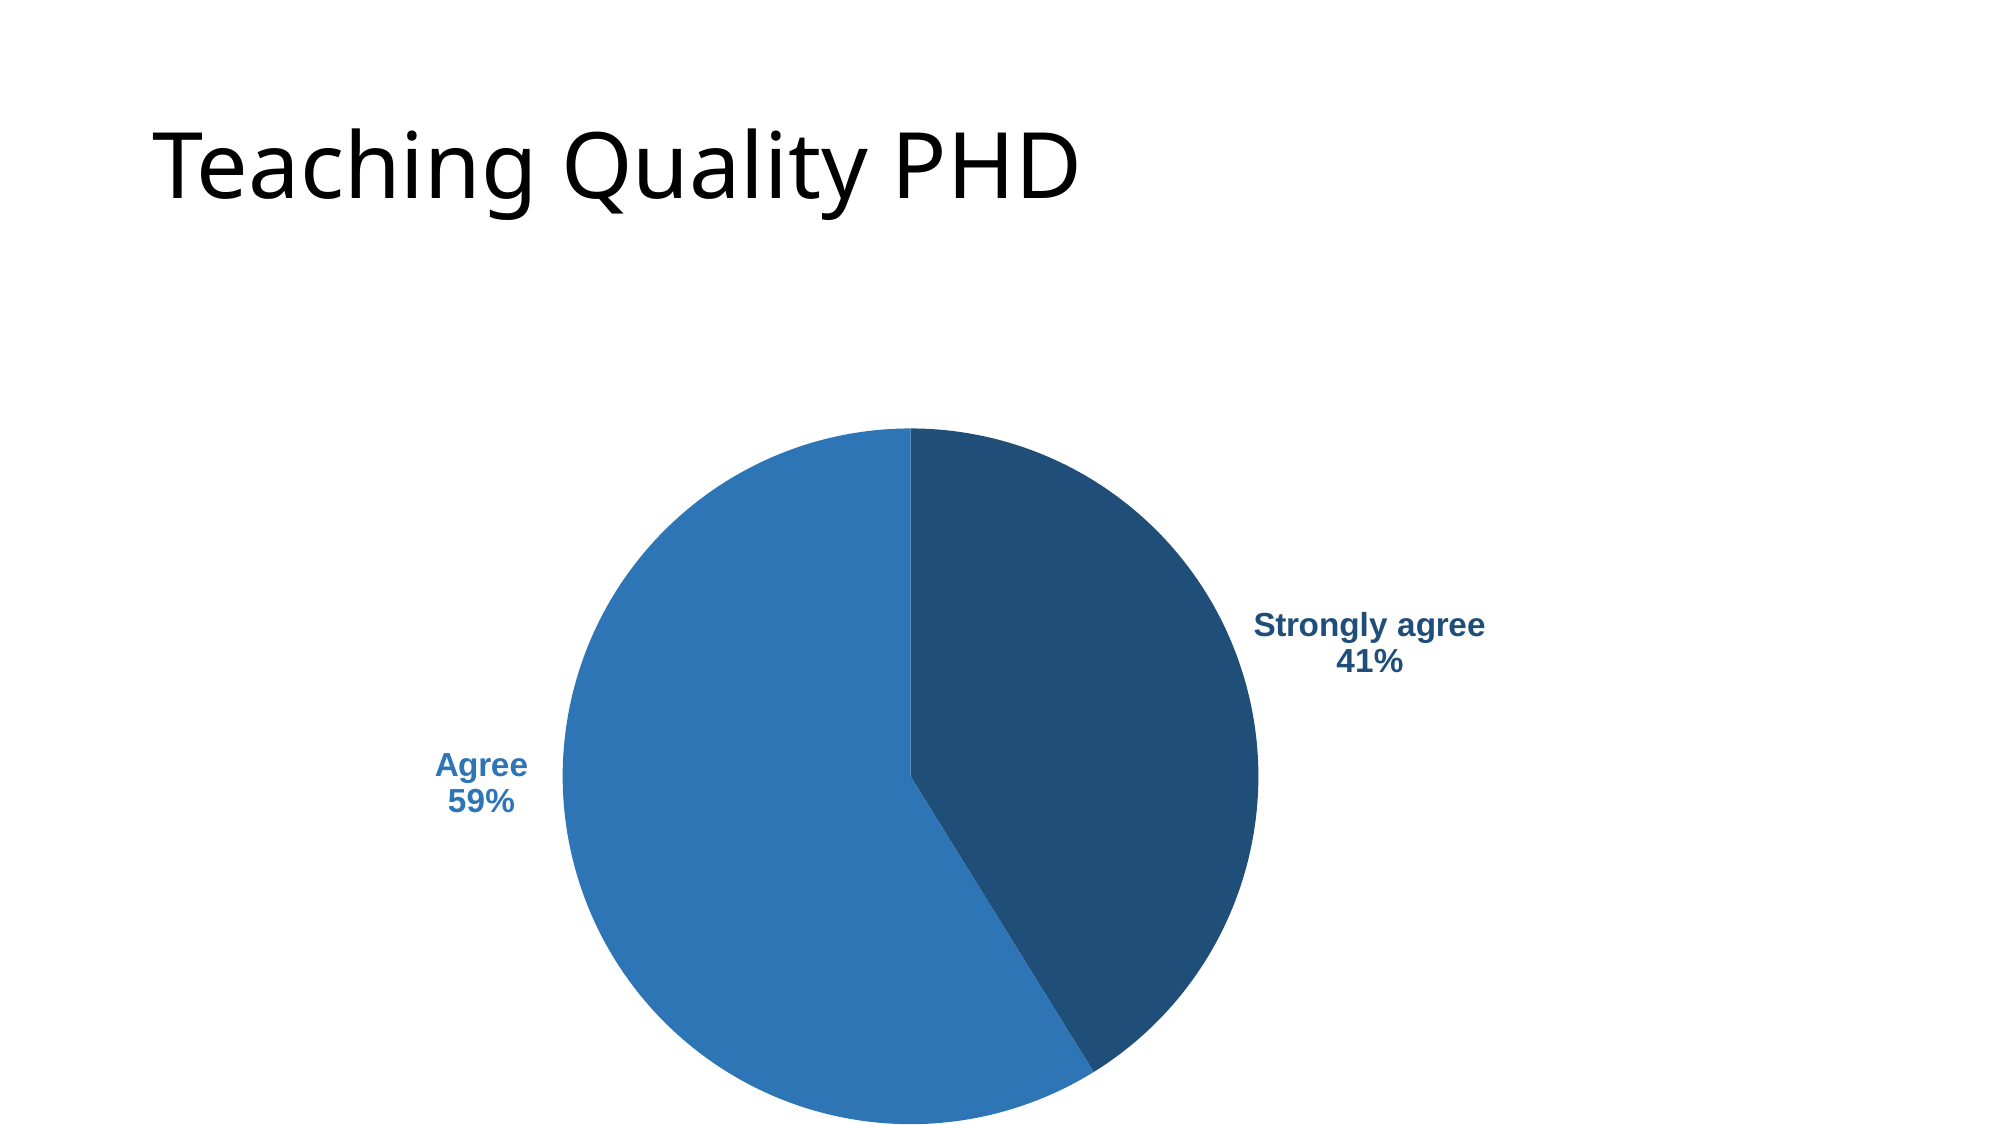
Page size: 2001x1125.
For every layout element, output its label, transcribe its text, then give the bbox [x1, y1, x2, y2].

title Teaching Quality PHD [137, 59, 1863, 278]
chart [284, 279, 1546, 1125]
